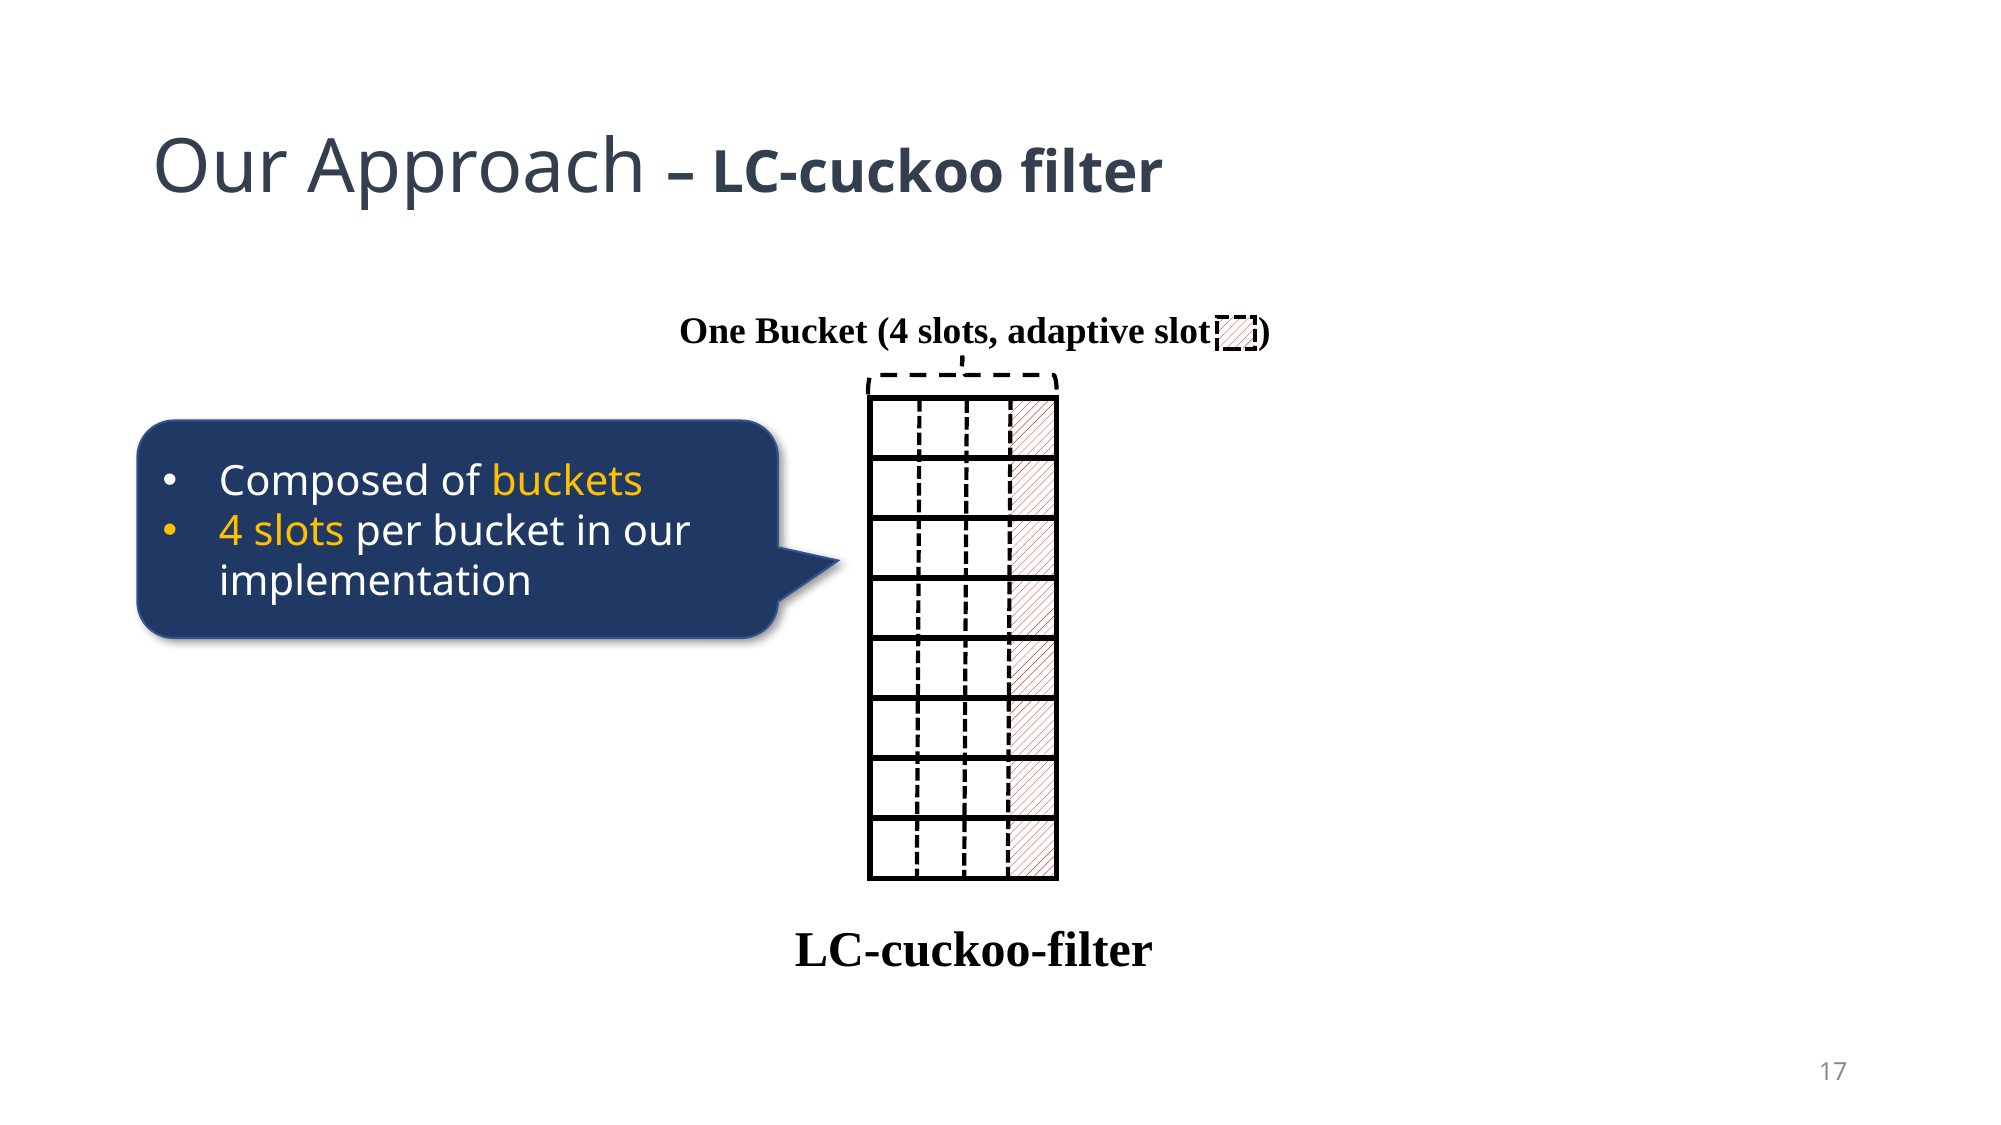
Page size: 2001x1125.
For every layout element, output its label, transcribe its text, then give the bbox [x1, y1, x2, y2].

table_cell [873, 641, 916, 695]
table_cell [967, 461, 1007, 515]
table_cell [1011, 761, 1054, 815]
table_header [873, 401, 916, 455]
table_cell [967, 581, 1007, 635]
table_cell [967, 641, 1007, 695]
table_cell [873, 701, 916, 755]
table_cell [920, 521, 963, 575]
table_cell [967, 821, 1007, 876]
table_cell [873, 761, 916, 815]
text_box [1007, 397, 1011, 876]
table_cell [920, 641, 963, 695]
table_cell [1011, 461, 1054, 515]
table_header [1011, 401, 1054, 455]
table_cell [920, 461, 963, 515]
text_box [626, 298, 1324, 360]
table_cell [1011, 701, 1054, 755]
table_cell [873, 461, 916, 515]
table_cell [920, 761, 963, 815]
table_cell [1011, 521, 1054, 575]
table_cell [873, 581, 916, 635]
table_cell [1011, 581, 1054, 635]
table_cell [873, 521, 916, 575]
table_cell [967, 761, 1007, 815]
table_cell [920, 581, 963, 635]
table_cell [967, 521, 1007, 575]
table_cell [920, 821, 963, 876]
text_box [867, 360, 1058, 395]
table_cell [920, 701, 963, 755]
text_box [916, 399, 920, 878]
table_cell [967, 701, 1007, 755]
table_cell [1011, 641, 1054, 695]
title Our Approach – LC-cuckoo filter [137, 59, 1863, 278]
table_cell [1011, 821, 1054, 876]
table_header [920, 401, 963, 455]
text_box LC-cuckoo-filter [780, 908, 1171, 984]
slide_number 17 [1412, 1042, 1863, 1103]
table_header [967, 401, 1007, 455]
table_cell [873, 821, 916, 876]
